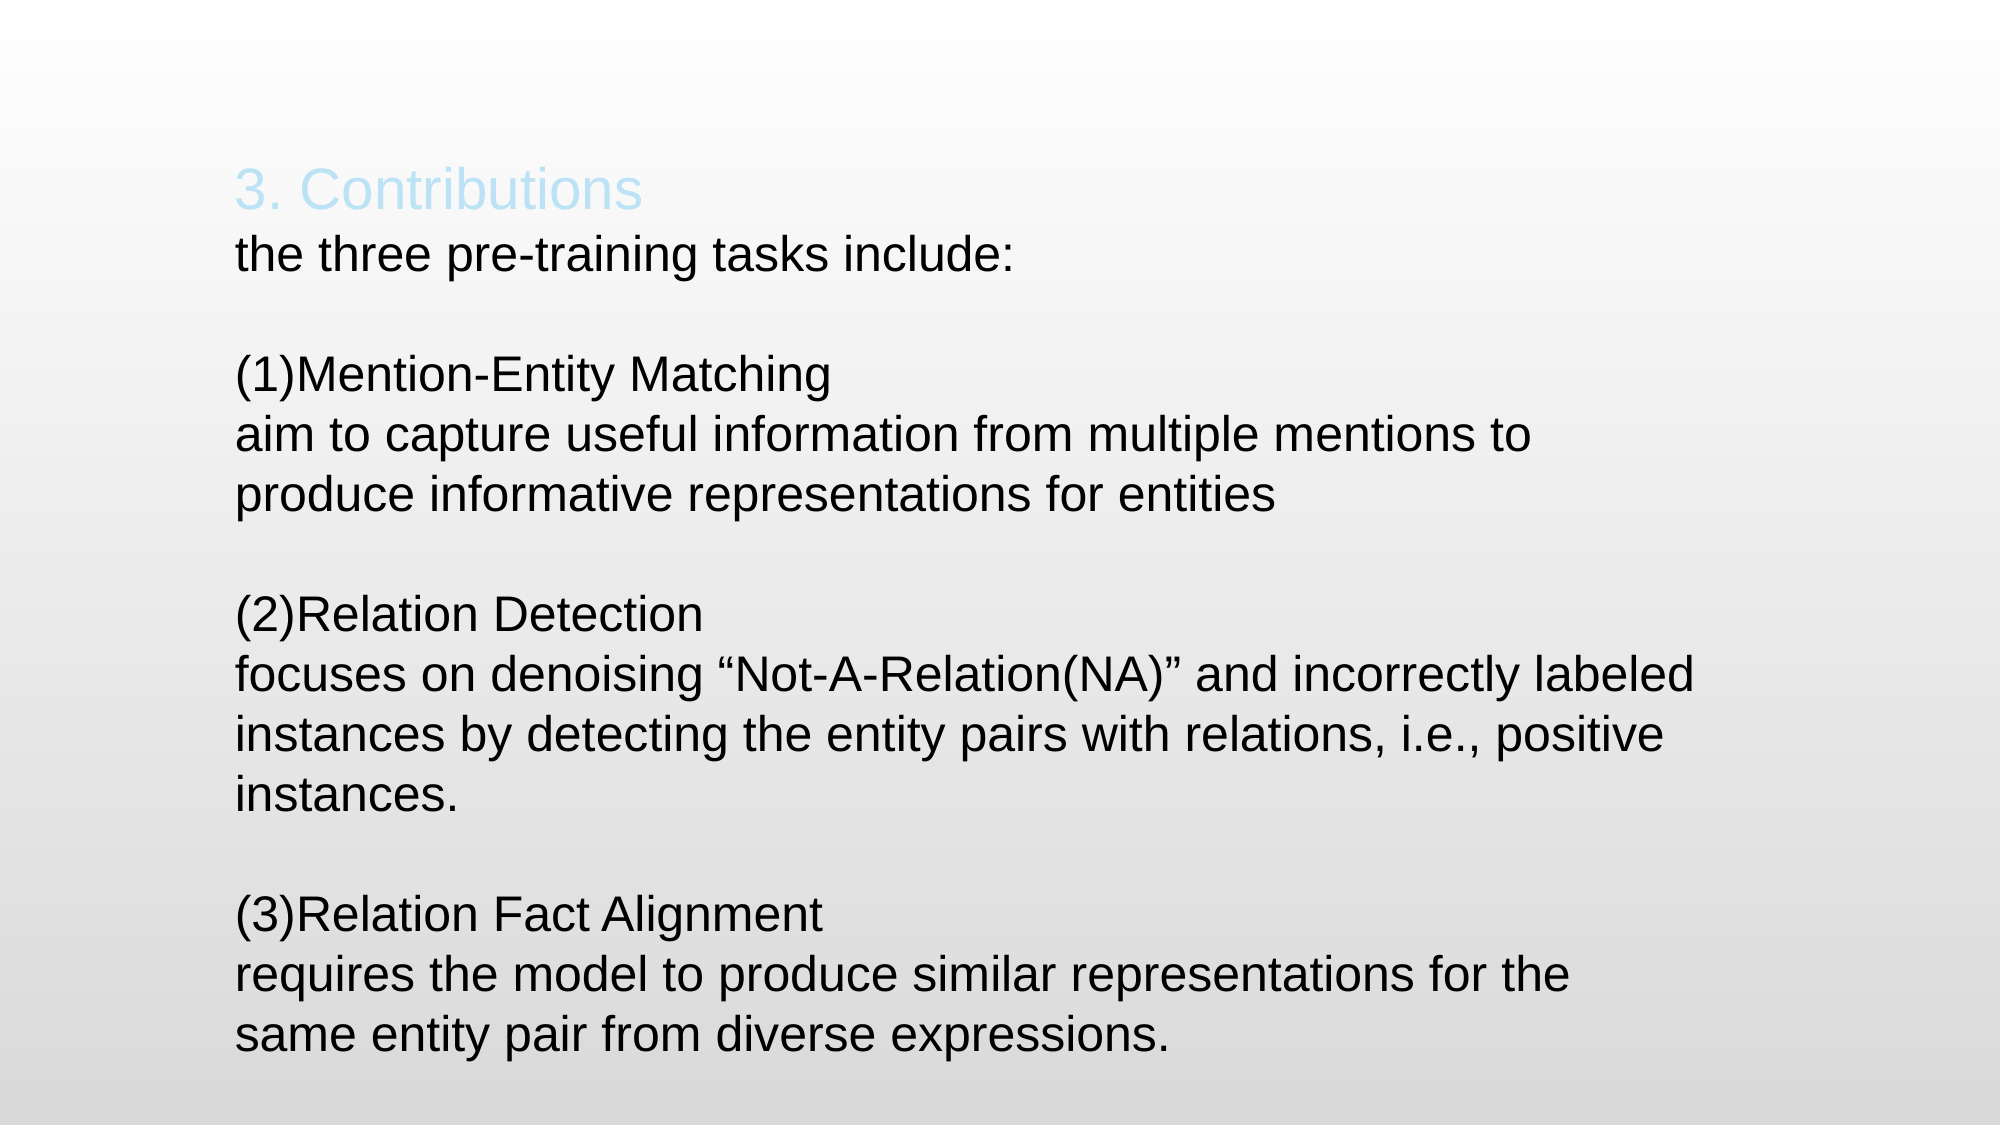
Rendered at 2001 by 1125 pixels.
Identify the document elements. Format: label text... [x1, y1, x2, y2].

text_box 3. Contributions the three pre-training tasks include: (1)Mention-Entity Matching aim to capture useful information from multiple mentions to produce informative representations for entities (2)Relation Detection focuses on denoising “Not-A-Relation(NA)” and incorrectly labeled instances by detecting the entity pairs with relations, i.e., positive instances. (3)Relation Fact Alignment requires the model to produce similar representations for the same entity pair from diverse expressions. [220, 144, 1717, 1069]
